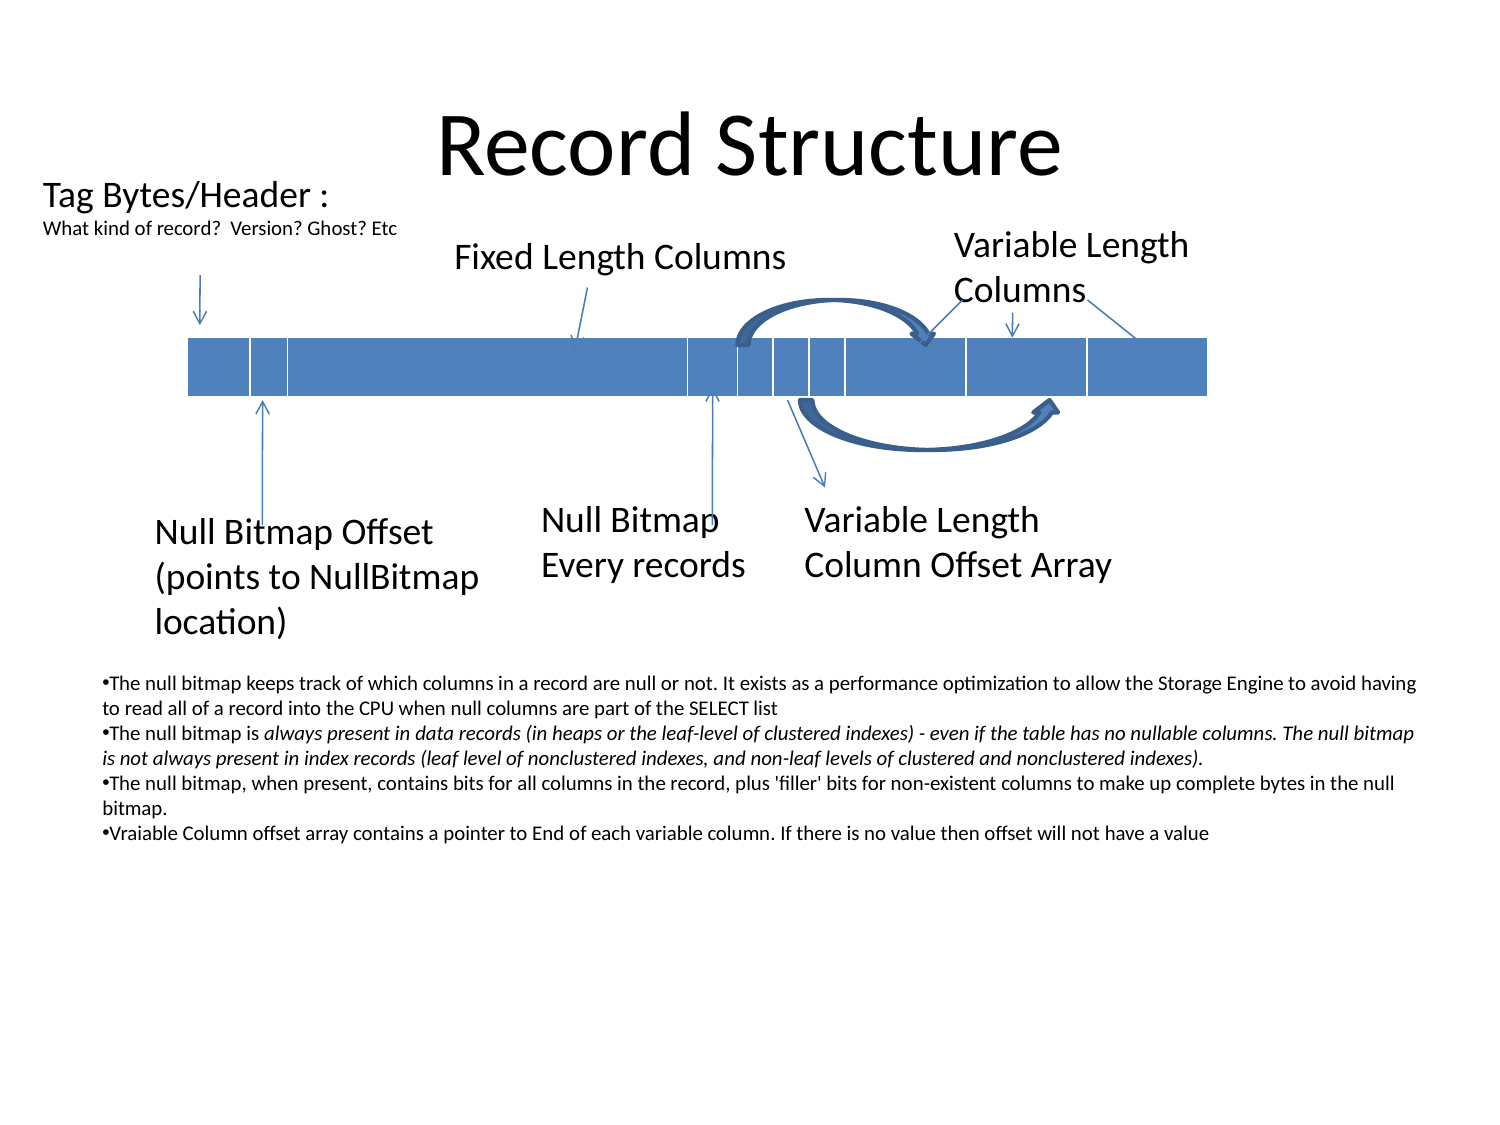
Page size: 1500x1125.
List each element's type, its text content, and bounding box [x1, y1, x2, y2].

text_box Variable Length Columns [939, 212, 1205, 318]
table_header [774, 338, 808, 396]
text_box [762, 424, 851, 463]
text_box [912, 299, 963, 351]
table_header [688, 338, 737, 396]
table_header [846, 338, 965, 396]
text_box Tag Bytes/Header : What kind of record? Version? Ghost? Etc [28, 162, 413, 293]
table_header [251, 338, 287, 396]
table_header [1088, 338, 1207, 396]
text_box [549, 312, 613, 326]
table_header [188, 338, 249, 396]
text_box [735, 297, 907, 348]
title Record Structure [75, 45, 1425, 233]
text_box The null bitmap keeps track of which columns in a record are null or not. It exists as a performance optimization to allow the Storage Engine to avoid having to read all of a record into the CPU when null columns are part of the SELECT list The null bitmap is always present in data records (in heaps or the leaf-level of clustered indexes) - even if the table has no nullable columns. The null bitmap is not always present in index records (leaf level of nonclustered indexes, and non-leaf levels of clustered and nonclustered indexes). The null bitmap, when present, contains bits for all columns in the record, plus 'filler' bits for non-existent columns to make up complete bytes in the null bitmap. Vraiable Column offset array contains a pointer to End of each variable column. If there is no value then offset will not have a value [87, 662, 1438, 853]
text_box Variable Length Column Offset Array [789, 487, 1128, 593]
table_header [288, 338, 687, 396]
table_header [810, 338, 844, 396]
table_header [738, 338, 772, 396]
table_header [967, 338, 1086, 396]
text_box [797, 397, 830, 423]
text_box Fixed Length Columns [439, 224, 802, 285]
text_box Null Bitmap Every records [526, 487, 770, 593]
text_box [854, 397, 1061, 453]
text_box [1087, 299, 1151, 351]
text_box Null Bitmap Offset (points to NullBitmap location) [139, 499, 503, 650]
